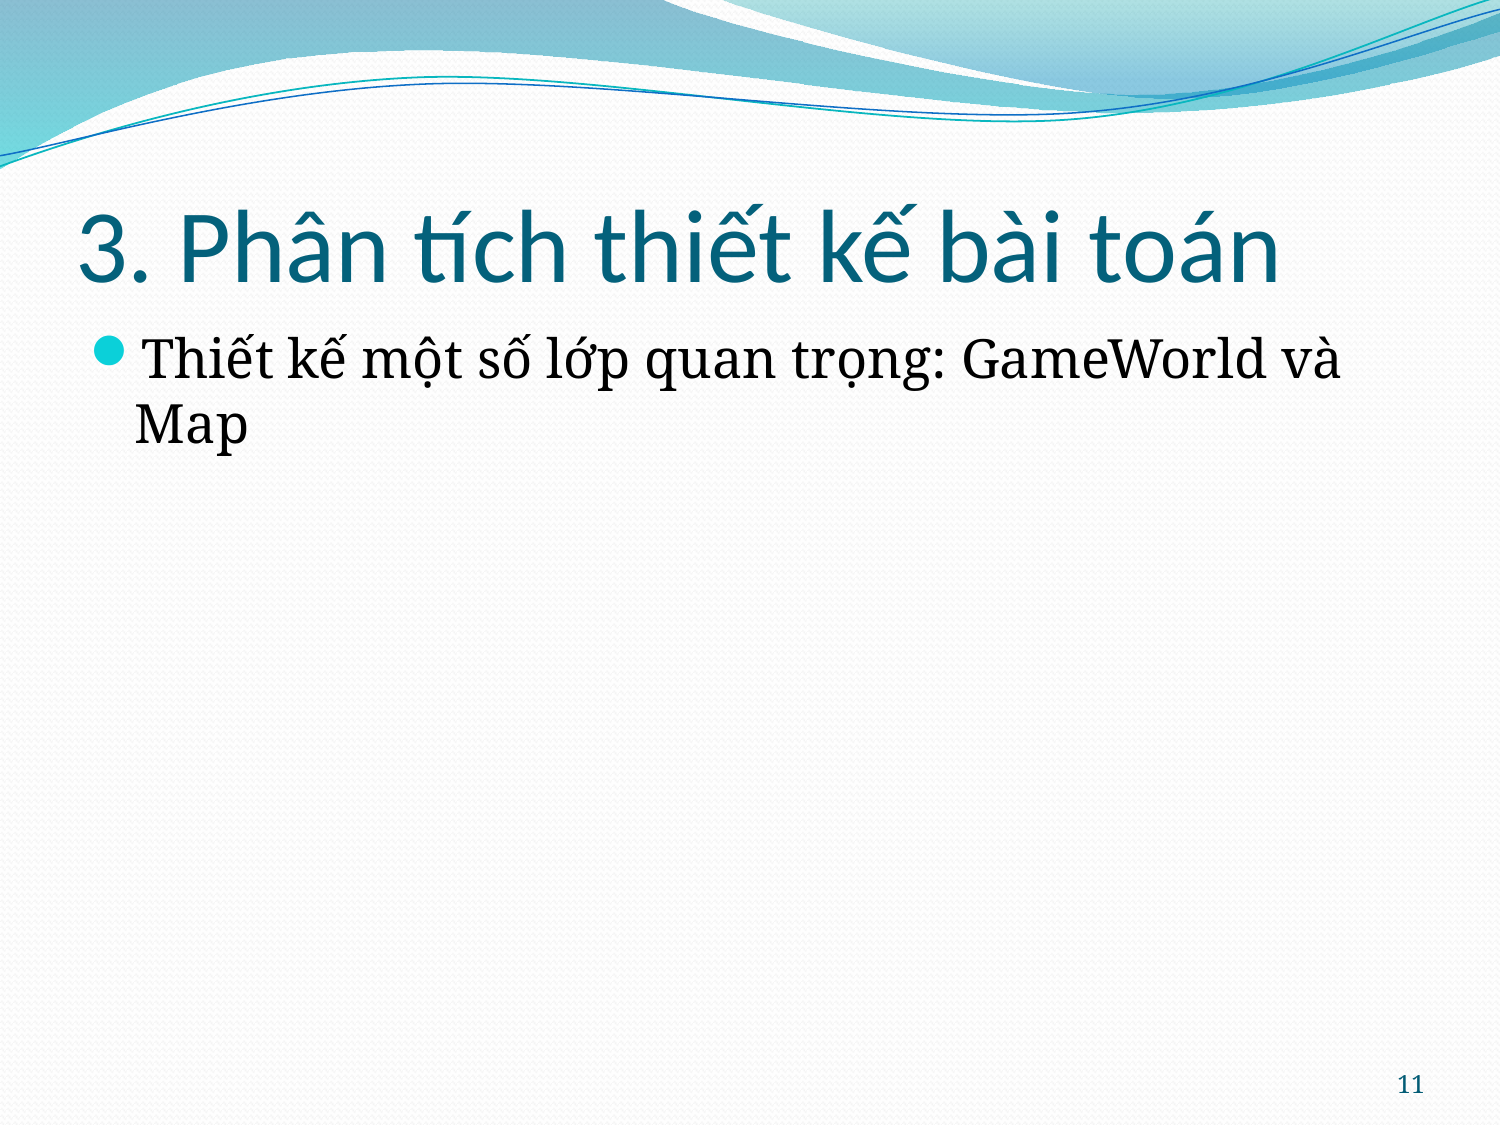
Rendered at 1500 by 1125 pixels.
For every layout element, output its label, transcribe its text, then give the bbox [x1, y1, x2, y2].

slide_number 11 [1299, 1042, 1425, 1103]
title 3. Phân tích thiết kế bài toán [75, 115, 1425, 303]
list Thiết kế một số lớp quan trọng: GameWorld và Map [75, 317, 1425, 1038]
